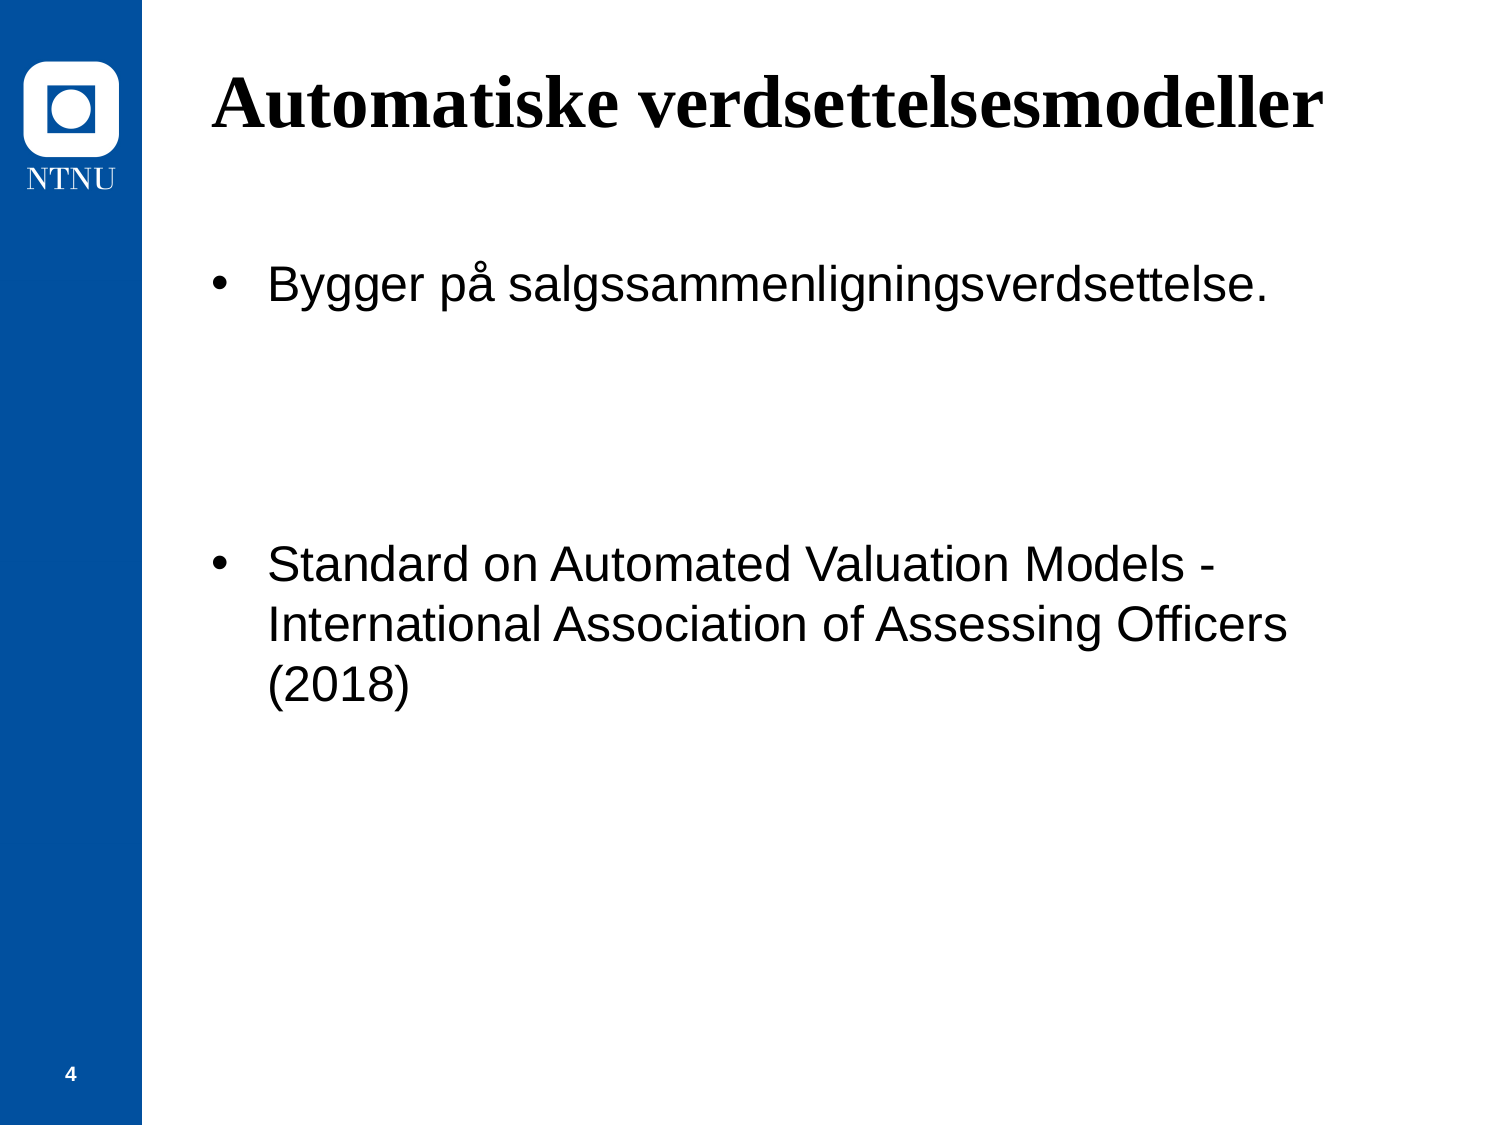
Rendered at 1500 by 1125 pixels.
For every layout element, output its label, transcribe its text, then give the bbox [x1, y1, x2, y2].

picture [0, 0, 142, 1125]
list Bygger på salgssammenligningsverdsettelse. Standard on Automated Valuation Models - International Association of Assessing Officers (2018) [195, 174, 1412, 1054]
title Automatiske verdsettelsesmodeller [195, 45, 1412, 152]
